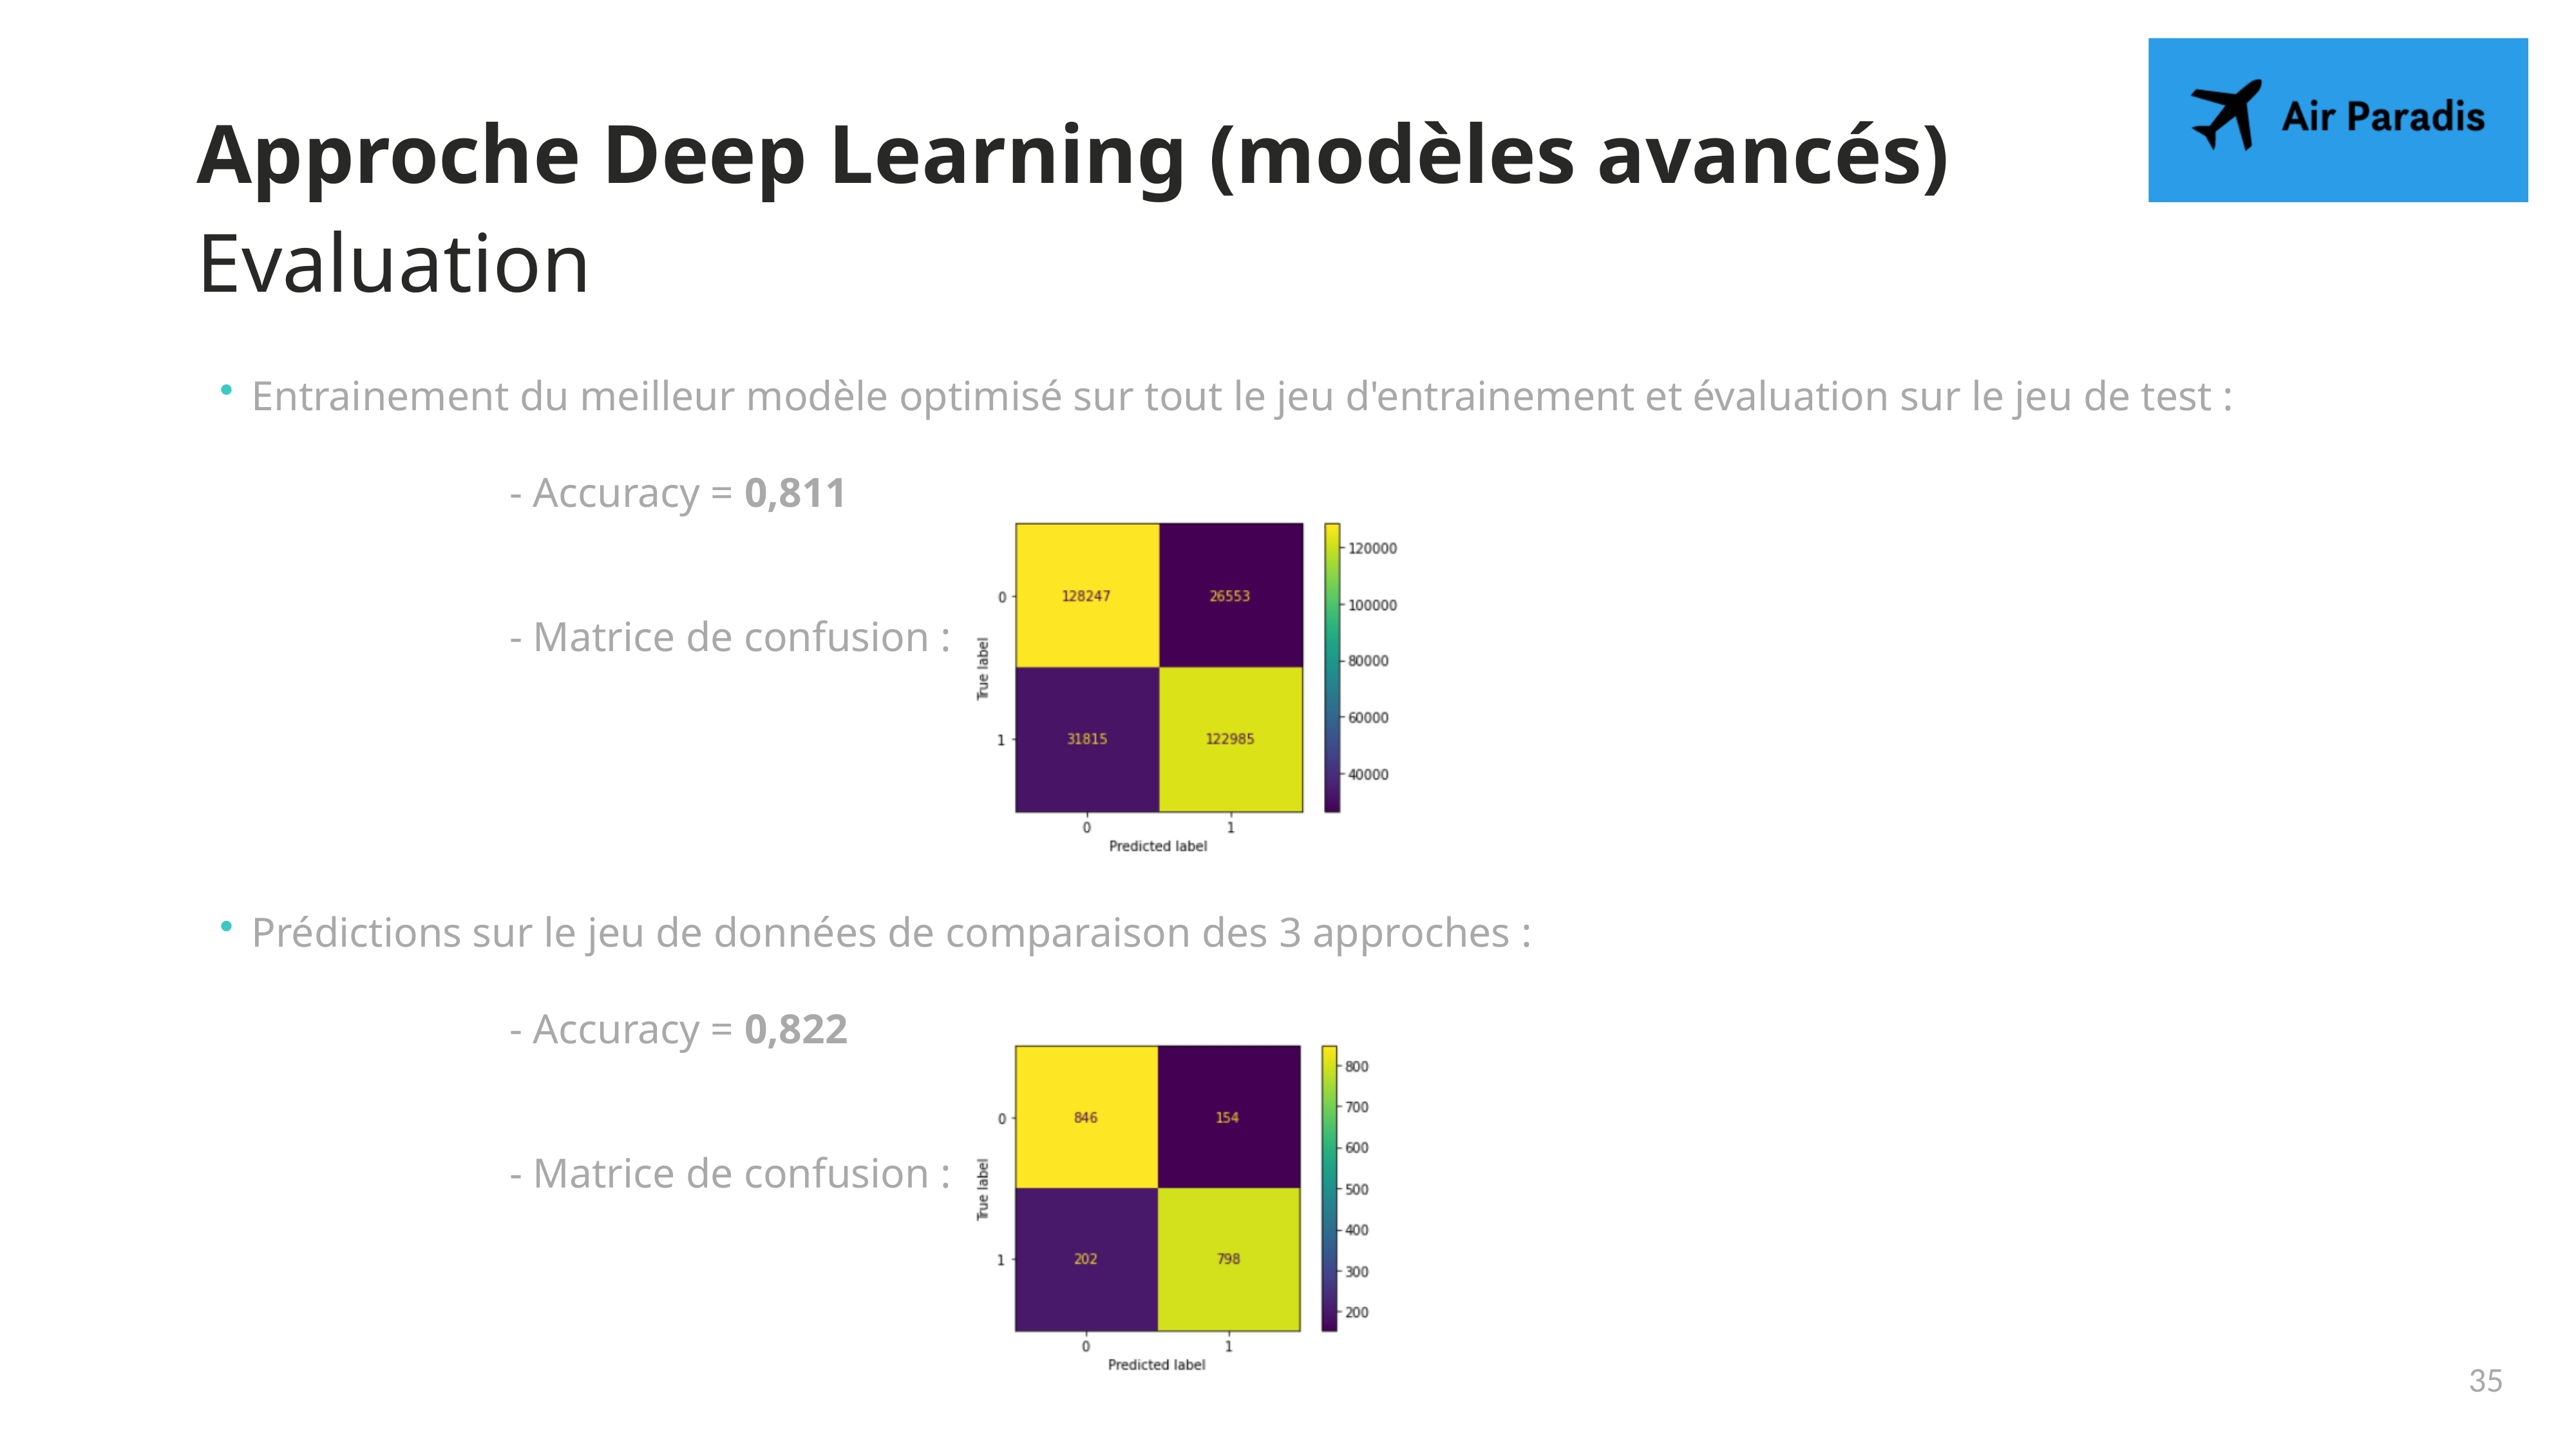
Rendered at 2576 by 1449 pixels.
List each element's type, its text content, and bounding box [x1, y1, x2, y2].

text_box Approche Deep Learning (modèles avancés) [187, 93, 2312, 209]
picture [973, 1030, 1379, 1379]
picture [973, 511, 1403, 859]
text_box Evaluation [187, 202, 1984, 318]
text_box Entrainement du meilleur modèle optimisé sur tout le jeu d'entrainement et évaluation sur le jeu de test : - Accuracy = 0,811 - Matrice de confusion : Prédictions sur le jeu de données de comparaison des 3 approches : - Accuracy = 0,822 - Matrice de confusion : [210, 360, 2486, 1303]
picture [2147, 37, 2529, 202]
slide_number 35 [2443, 1346, 2530, 1410]
